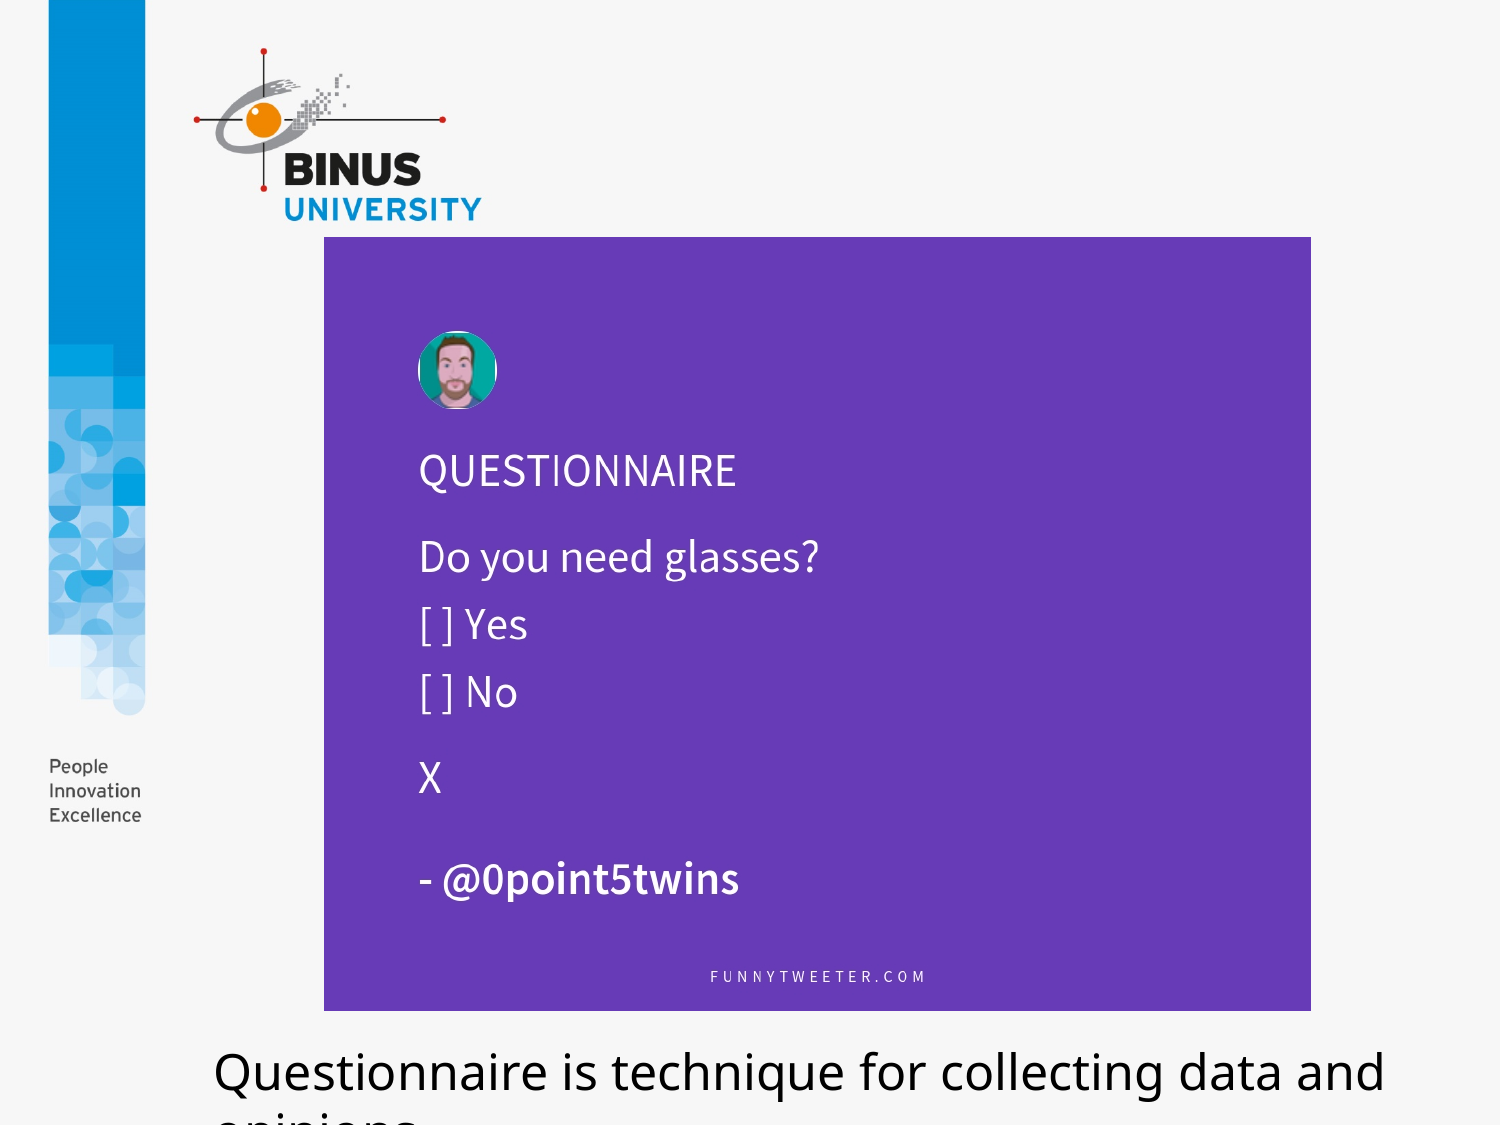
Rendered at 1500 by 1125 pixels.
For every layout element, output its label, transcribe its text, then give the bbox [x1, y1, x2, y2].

text_box Questionnaire is technique for collecting data and opinions [199, 1033, 1437, 1125]
picture [0, 0, 1500, 1012]
